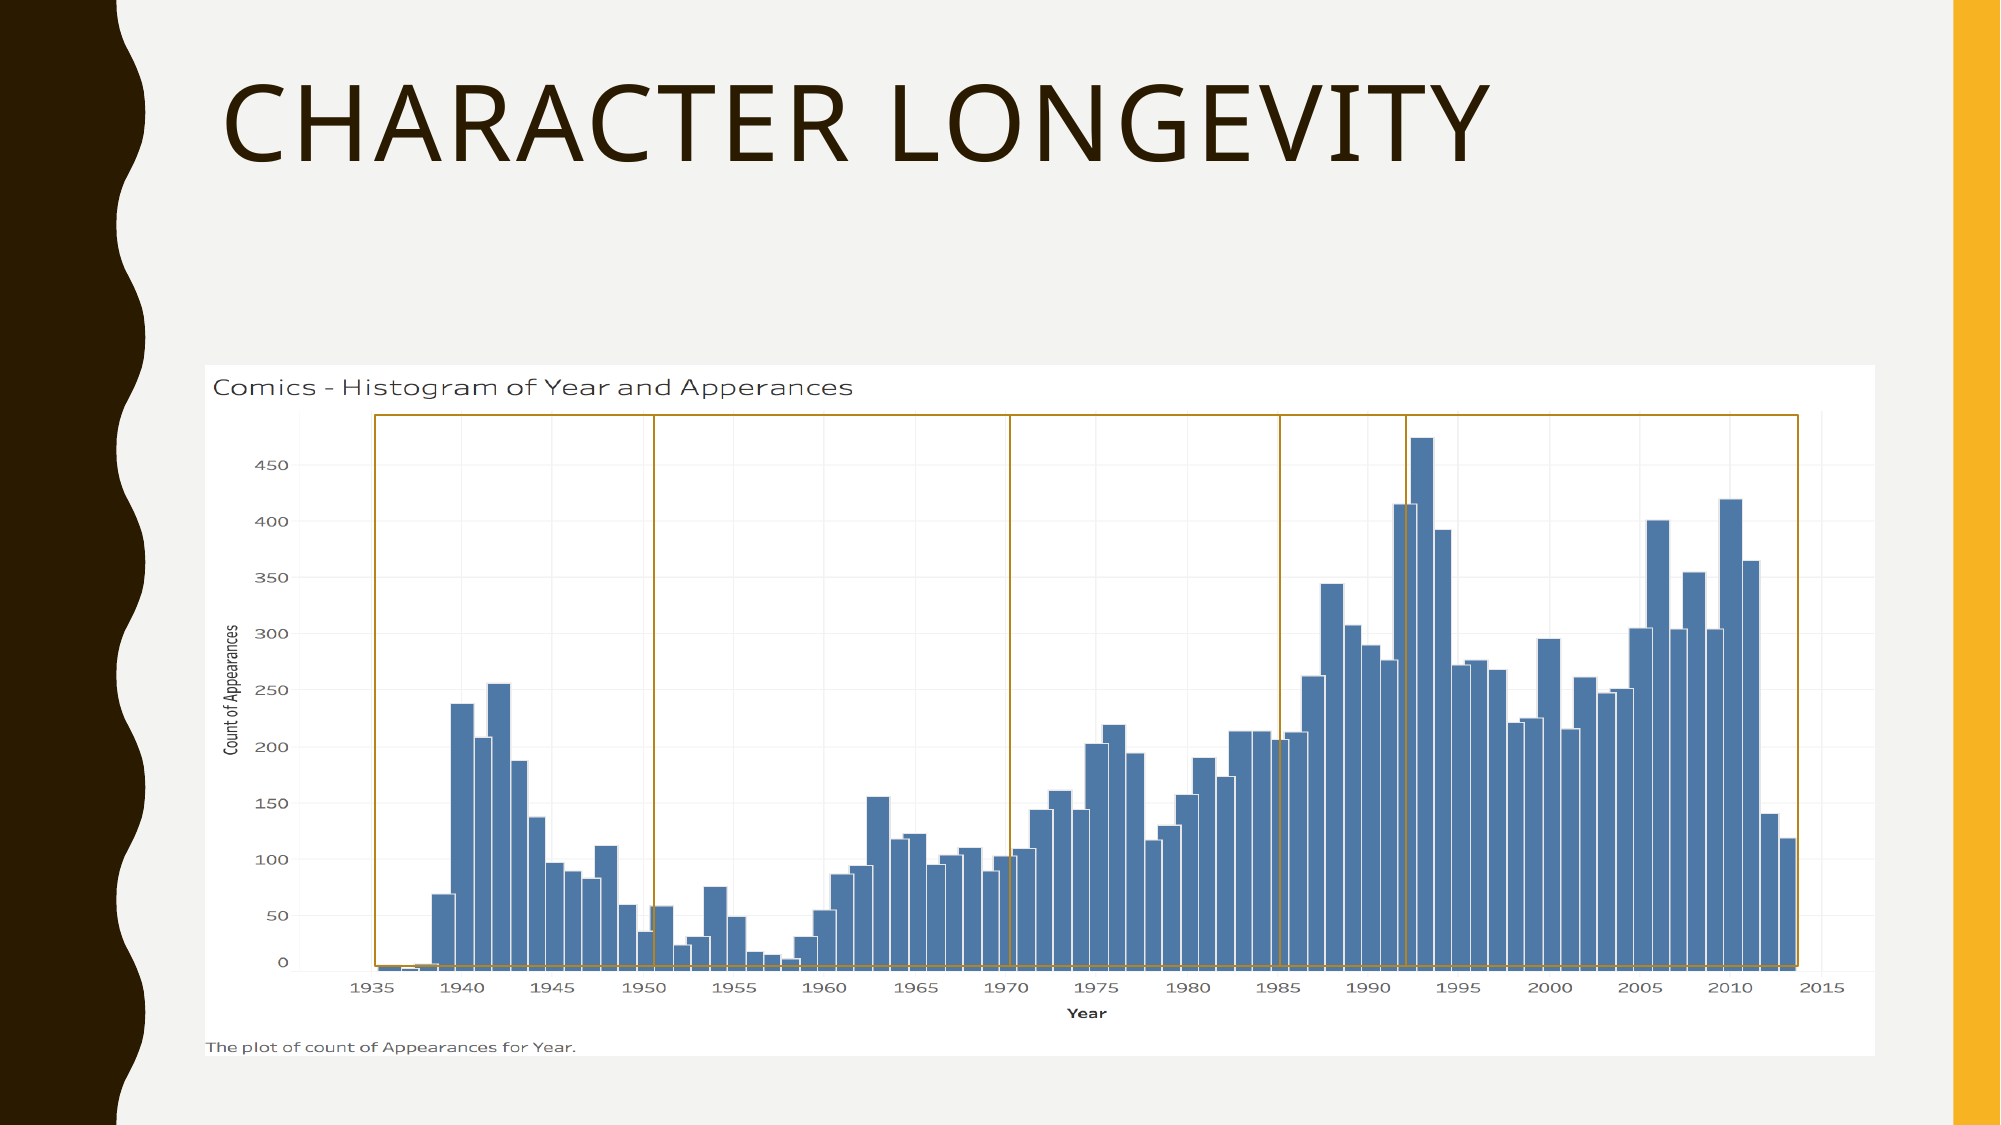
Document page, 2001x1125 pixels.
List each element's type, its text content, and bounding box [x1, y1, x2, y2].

title Character longevity [205, 62, 1875, 308]
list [205, 364, 1875, 1056]
